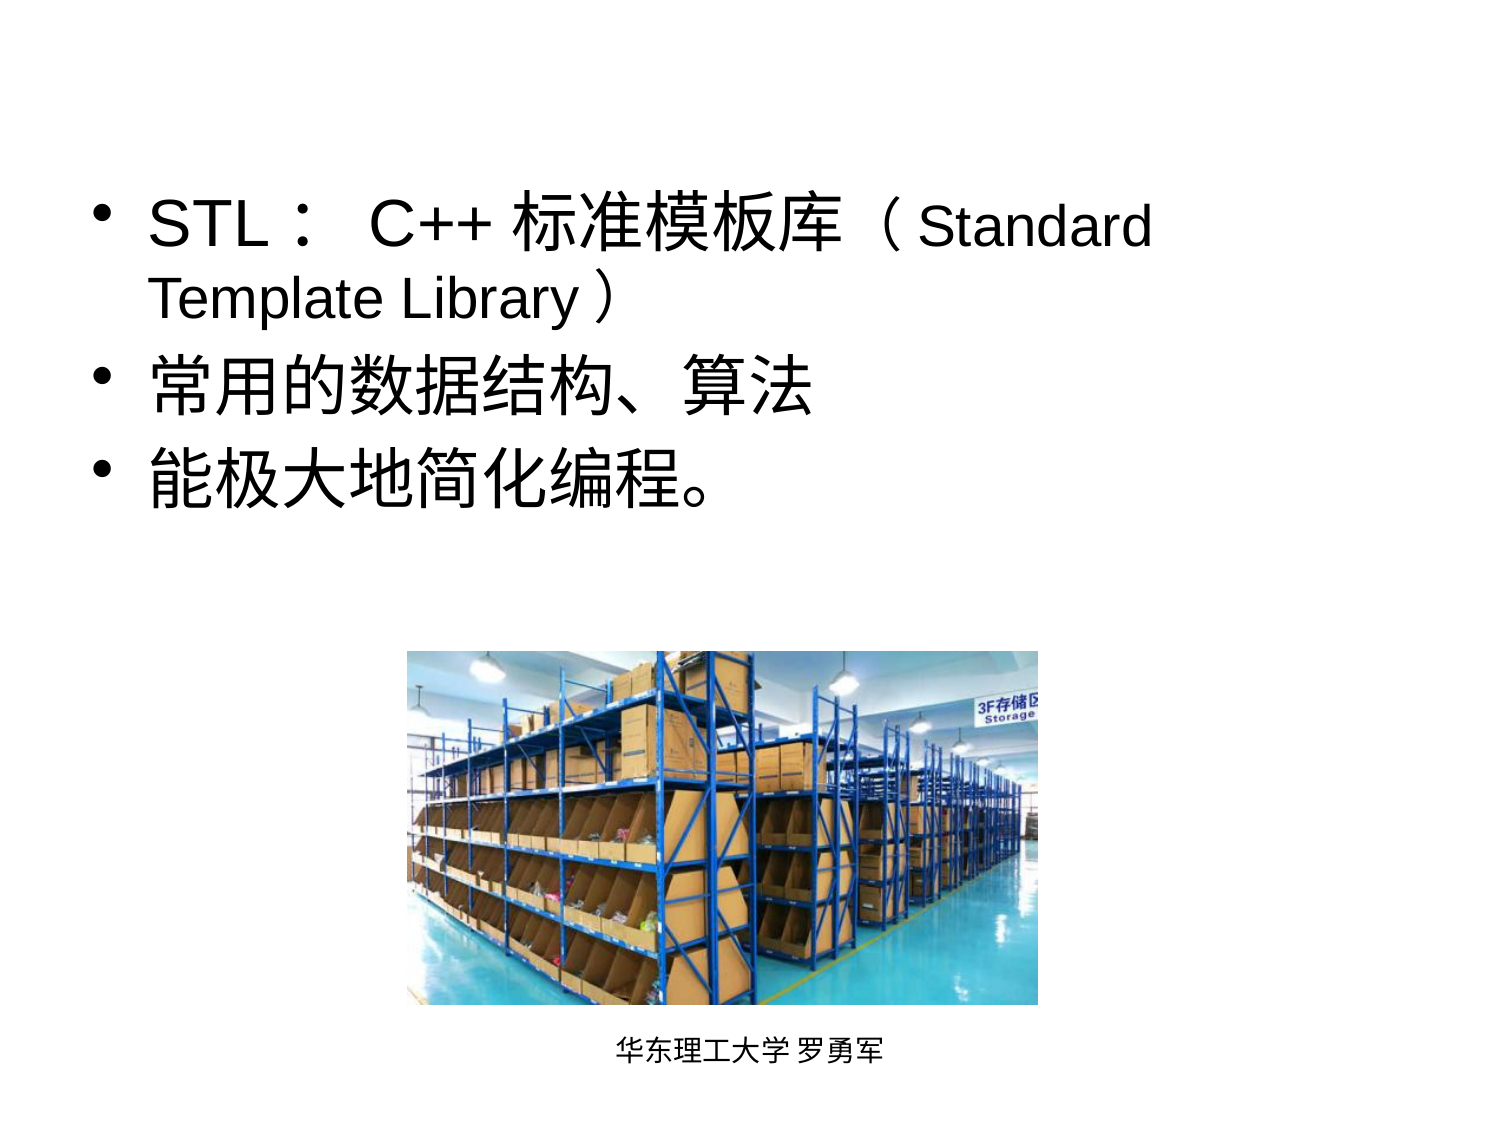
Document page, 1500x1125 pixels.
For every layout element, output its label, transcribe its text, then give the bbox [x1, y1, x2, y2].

picture [407, 651, 1038, 1006]
footer 华东理工大学 罗勇军 [512, 1024, 988, 1103]
list STL：C++标准模板库（Standard Template Library） 常用的数据结构、算法 能极大地简化编程。 [76, 172, 1390, 563]
